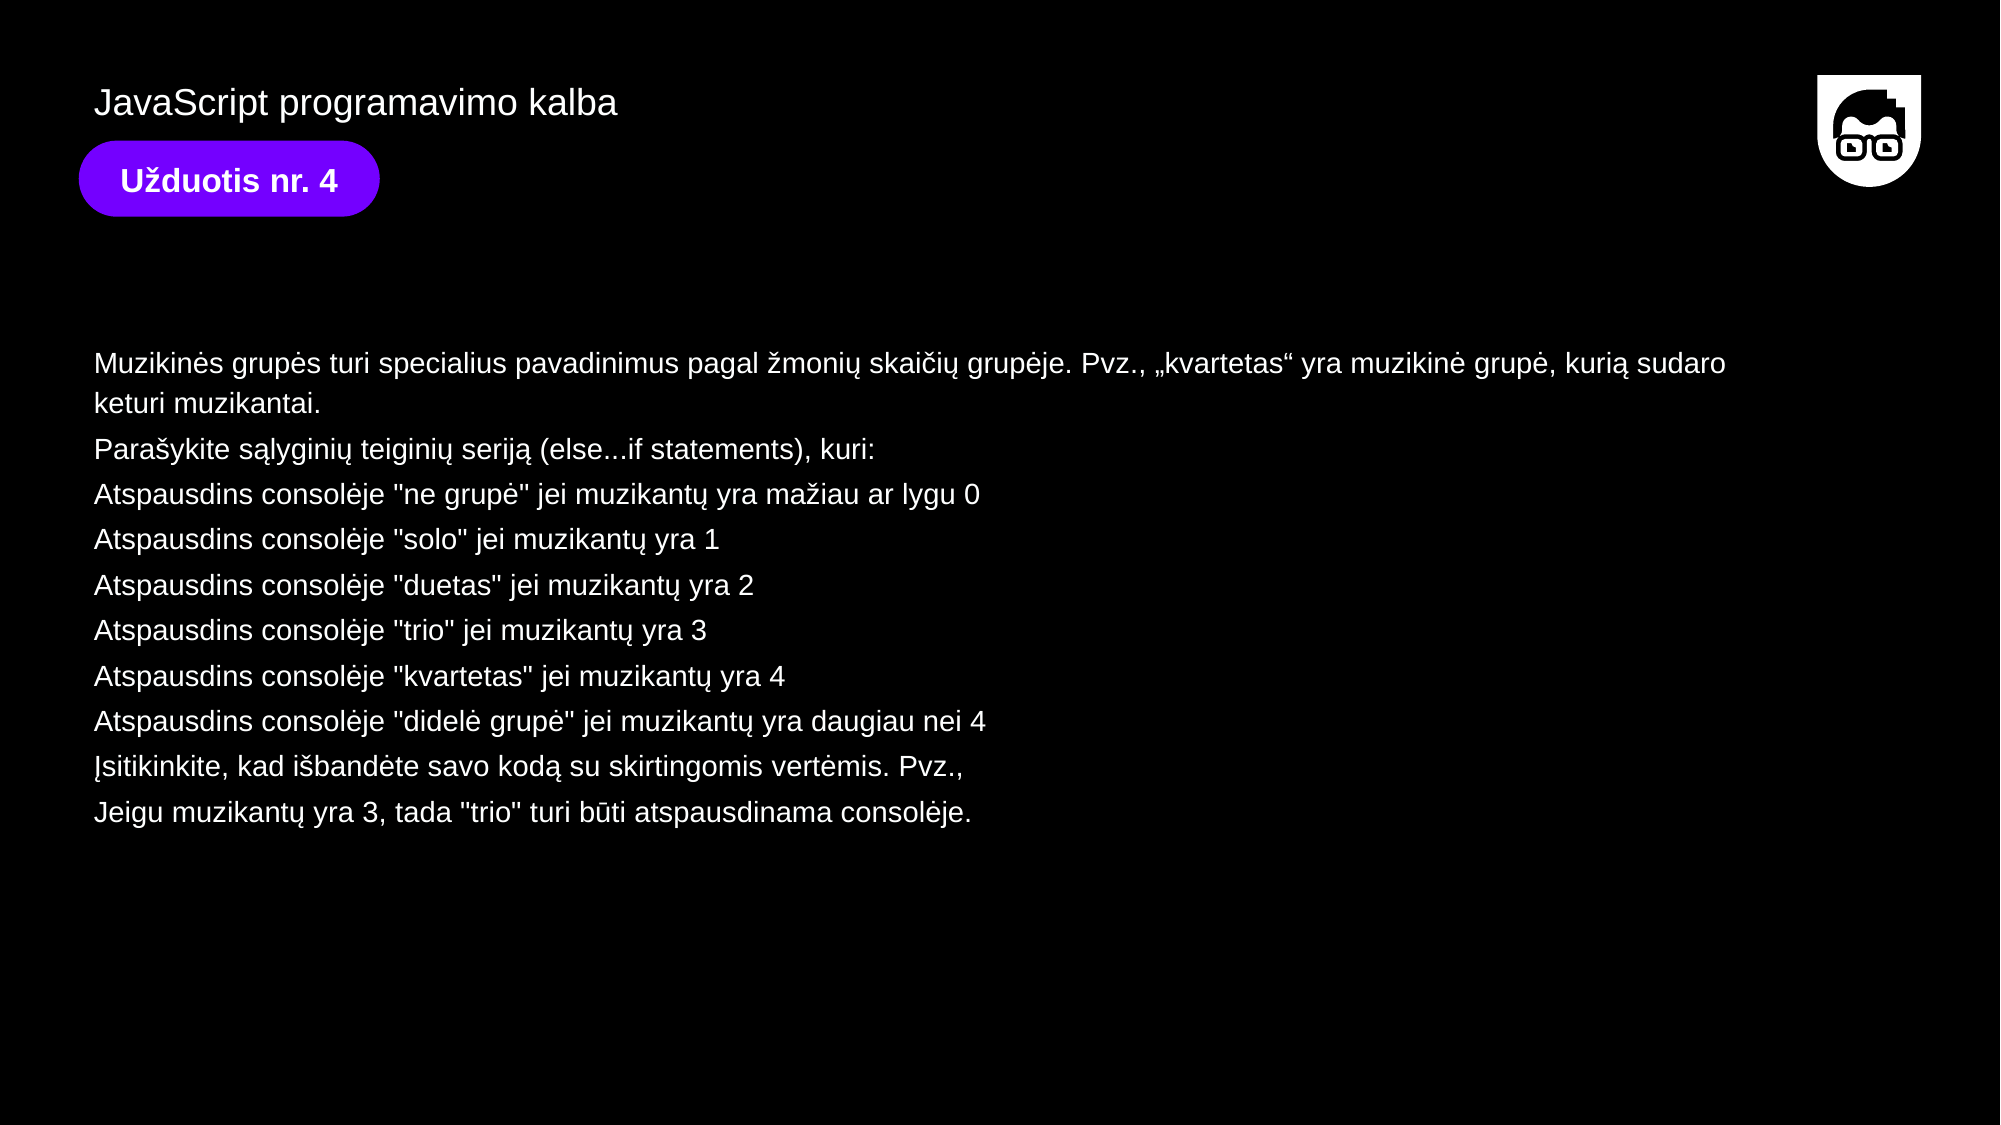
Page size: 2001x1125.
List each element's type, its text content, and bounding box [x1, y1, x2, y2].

text_box Muzikinės grupės turi specialius pavadinimus pagal žmonių skaičių grupėje. Pvz., „kvartetas“ yra muzikinė grupė, kurią sudaro keturi muzikantai. Parašykite sąlyginių teiginių seriją (else...if statements), kuri: Atspausdins consolėje "ne grupė" jei muzikantų yra mažiau ar lygu 0 Atspausdins consolėje "solo" jei muzikantų yra 1 Atspausdins consolėje "duetas" jei muzikantų yra 2 Atspausdins consolėje "trio" jei muzikantų yra 3 Atspausdins consolėje "kvartetas" jei muzikantų yra 4 Atspausdins consolėje "didelė grupė" jei muzikantų yra daugiau nei 4 Įsitikinkite, kad išbandėte savo kodą su skirtingomis vertėmis. Pvz., Jeigu muzikantų yra 3, tada "trio" turi būti atspausdinama consolėje. [78, 331, 1745, 1092]
list JavaScript programavimo kalba [78, 75, 1214, 150]
text_box Užduotis nr. 4 [78, 140, 380, 217]
